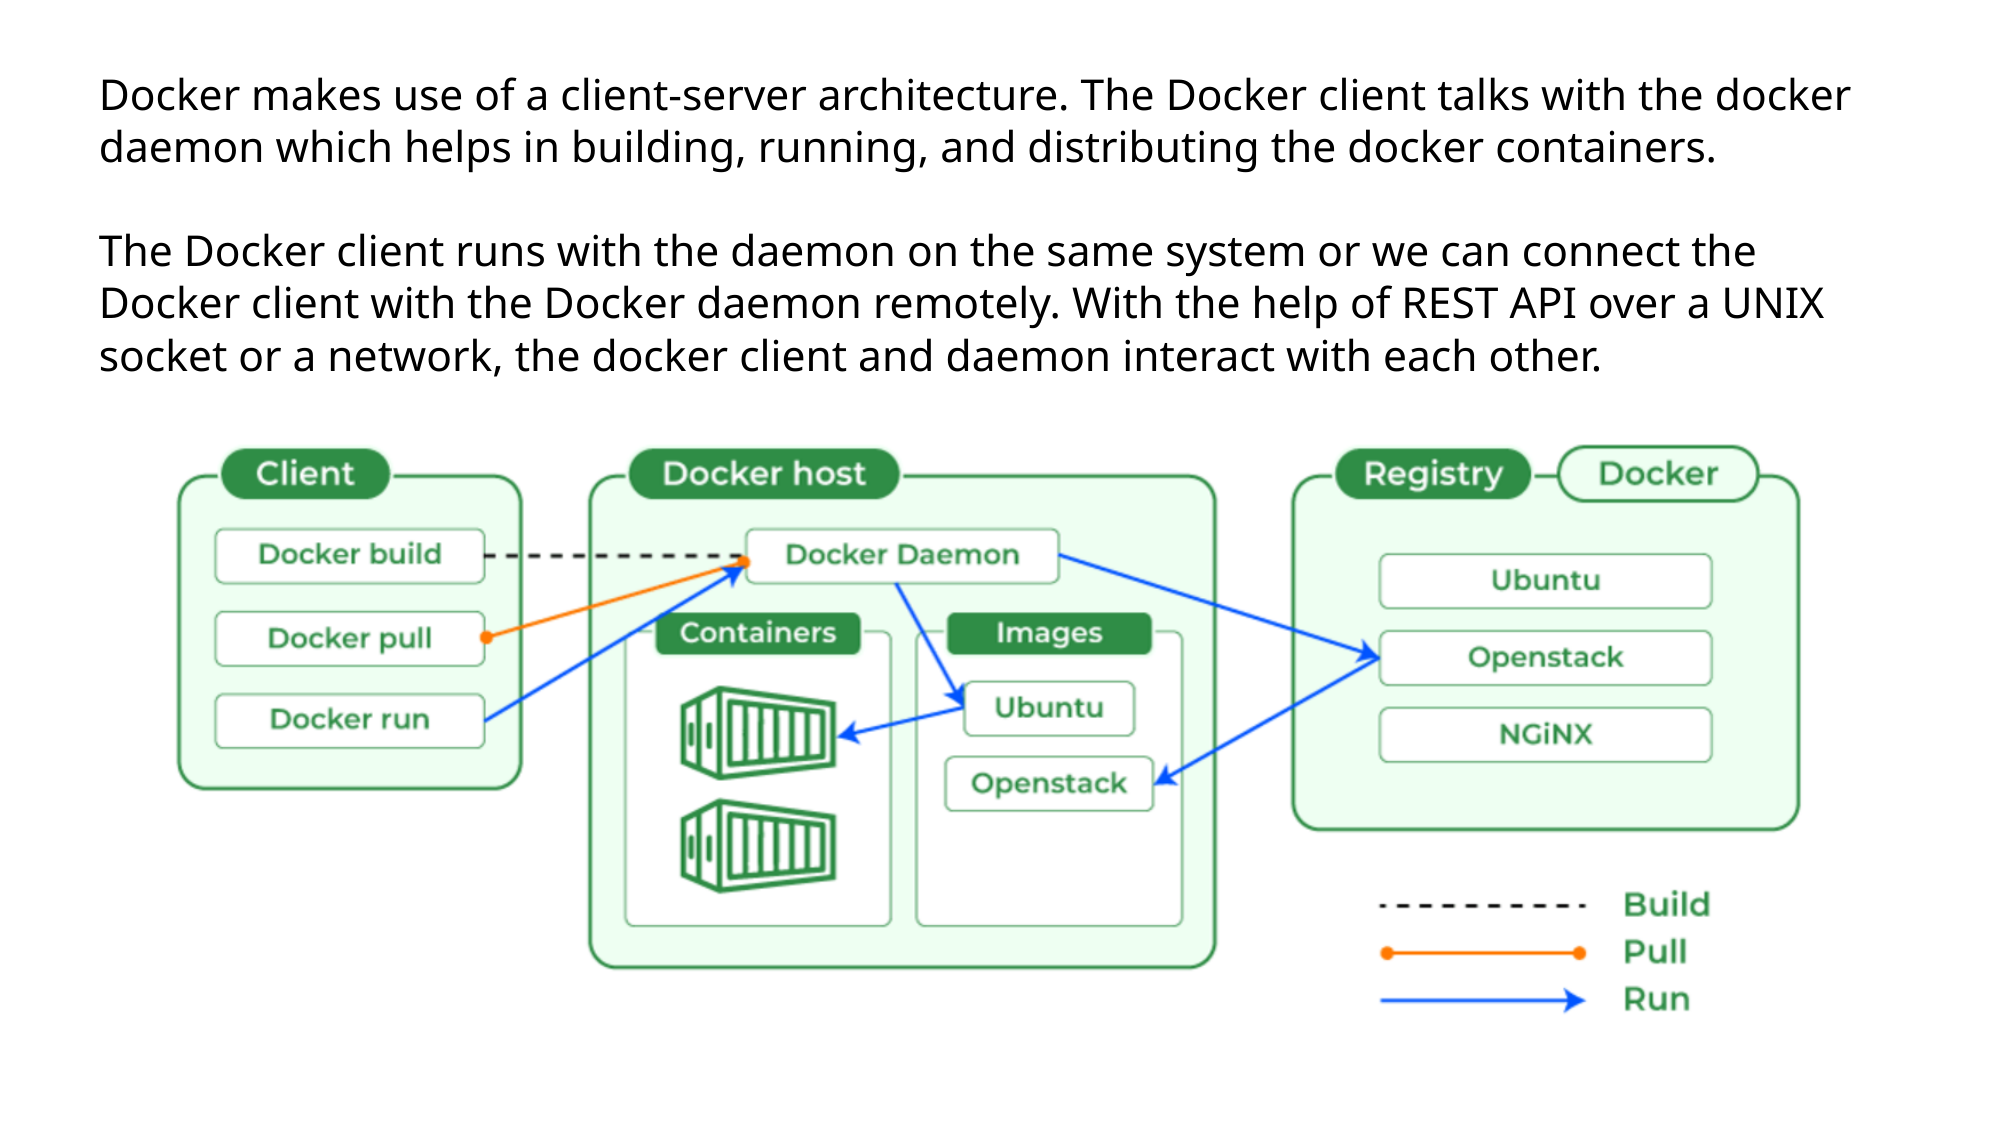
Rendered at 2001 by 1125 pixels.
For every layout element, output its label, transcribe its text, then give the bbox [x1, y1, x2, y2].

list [160, 405, 1840, 1052]
title Docker makes use of a client-server architecture. The Docker client talks with the docker daemon which helps in building, running, and distributing the docker containers. The Docker client runs with the daemon on the same system or we can connect the Docker client with the Docker daemon remotely. With the help of REST API over a UNIX socket or a network, the docker client and daemon interact with each other. [83, 44, 1918, 406]
